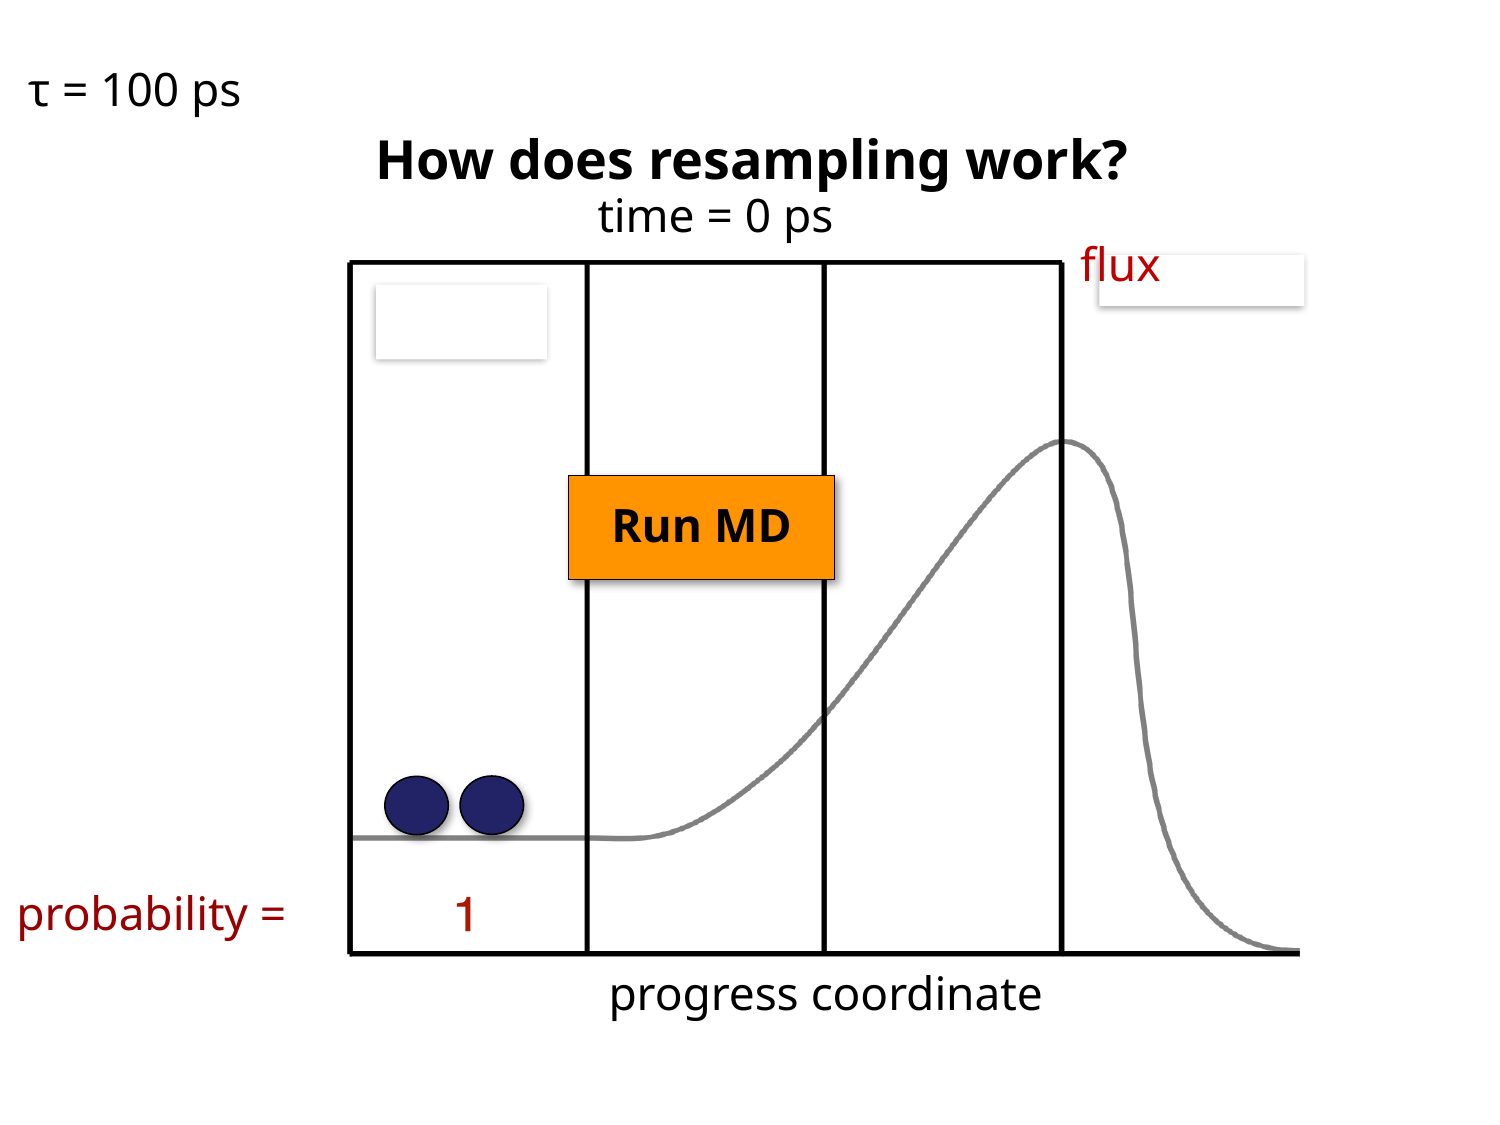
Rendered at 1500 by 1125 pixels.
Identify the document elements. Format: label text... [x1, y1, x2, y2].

title How does resampling work? [76, 71, 1427, 185]
text_box τ = 100 ps [13, 53, 348, 124]
picture [46, 187, 1454, 1026]
text_box probability = [1, 877, 41, 948]
